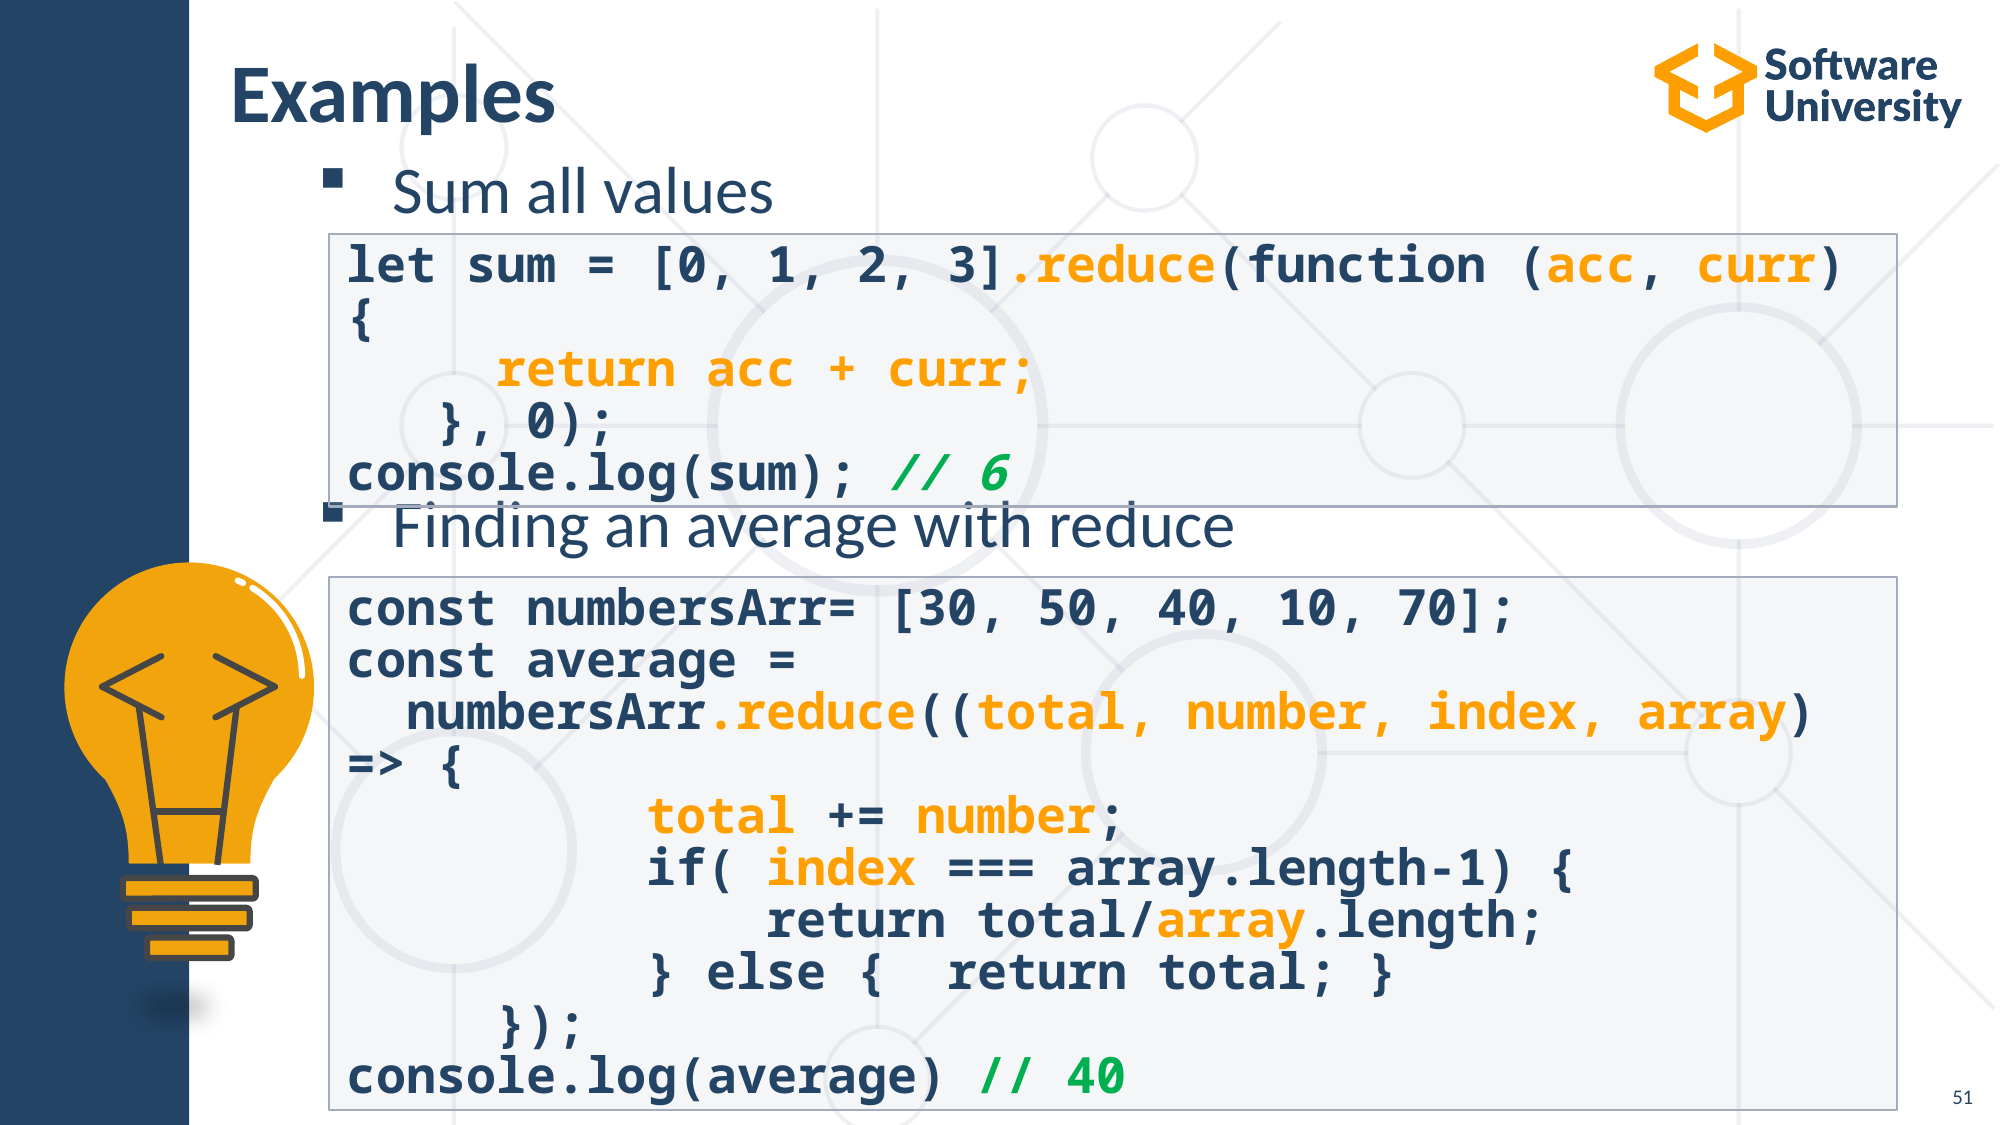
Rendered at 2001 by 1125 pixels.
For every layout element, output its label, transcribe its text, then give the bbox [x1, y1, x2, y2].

text_box let sum = [0, 1, 2, 3].reduce(function (acc, curr) { return acc + curr; }, 0); console.log(sum); // 6 [329, 234, 1897, 507]
title Examples [212, 16, 1628, 162]
text_box Sum all values Finding an average with reduce [299, 137, 1947, 1003]
picture [1641, 31, 1973, 145]
text_box const numbersArr= [30, 50, 40, 10, 70]; const average = numbersArr.reduce((total, number, index, array) => { total += number; if( index === array.length-1) { return total/array.length; } else { return total; } }); console.log(average) // 40 [329, 577, 1897, 1110]
slide_number 51 [1927, 1067, 1989, 1117]
